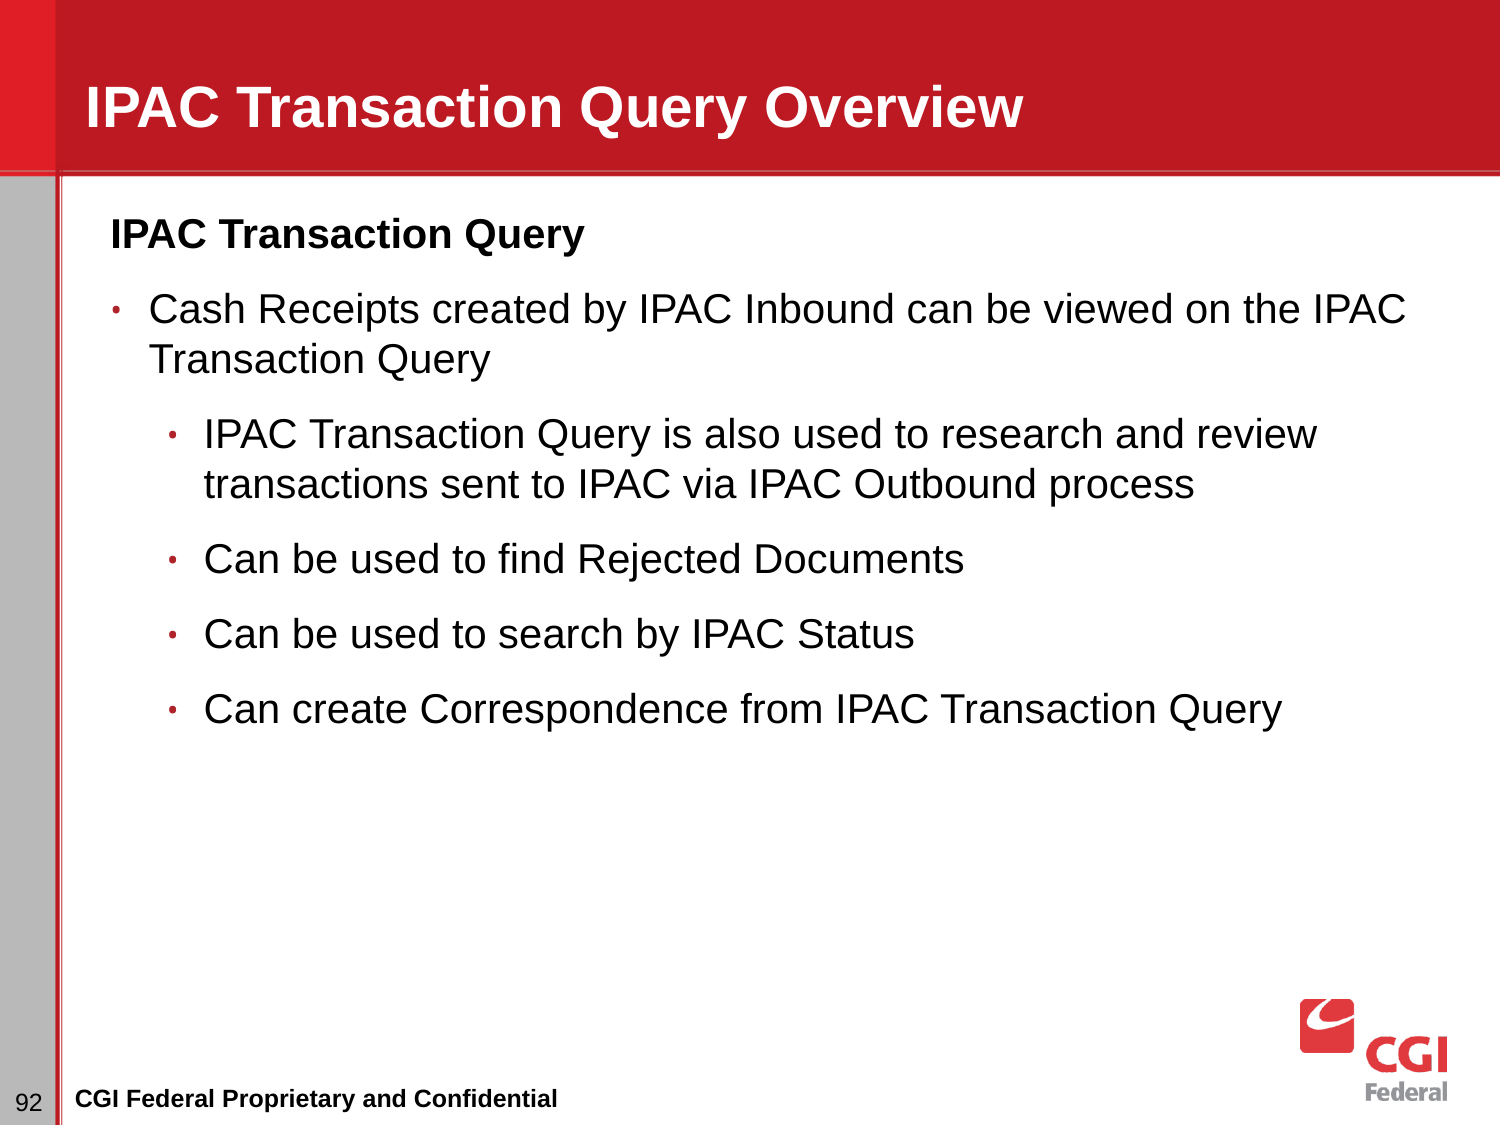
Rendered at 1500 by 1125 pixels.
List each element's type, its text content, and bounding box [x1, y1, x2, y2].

slide_number ‹#› [0, 1078, 59, 1124]
picture [0, 0, 1500, 1078]
footer CGI Federal Proprietary and Confidential [59, 1074, 1210, 1125]
list IPAC Transaction Query Cash Receipts created by IPAC Inbound can be viewed on the IPAC Transaction Query IPAC Transaction Query is also used to research and review transactions sent to IPAC via IPAC Outbound process Can be used to find Rejected Documents Can be used to search by IPAC Status Can create Correspondence from IPAC Transaction Query [95, 199, 1446, 942]
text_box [786, 604, 871, 749]
picture [1300, 999, 1447, 1101]
title IPAC Transaction Query Overview [70, 54, 1282, 147]
